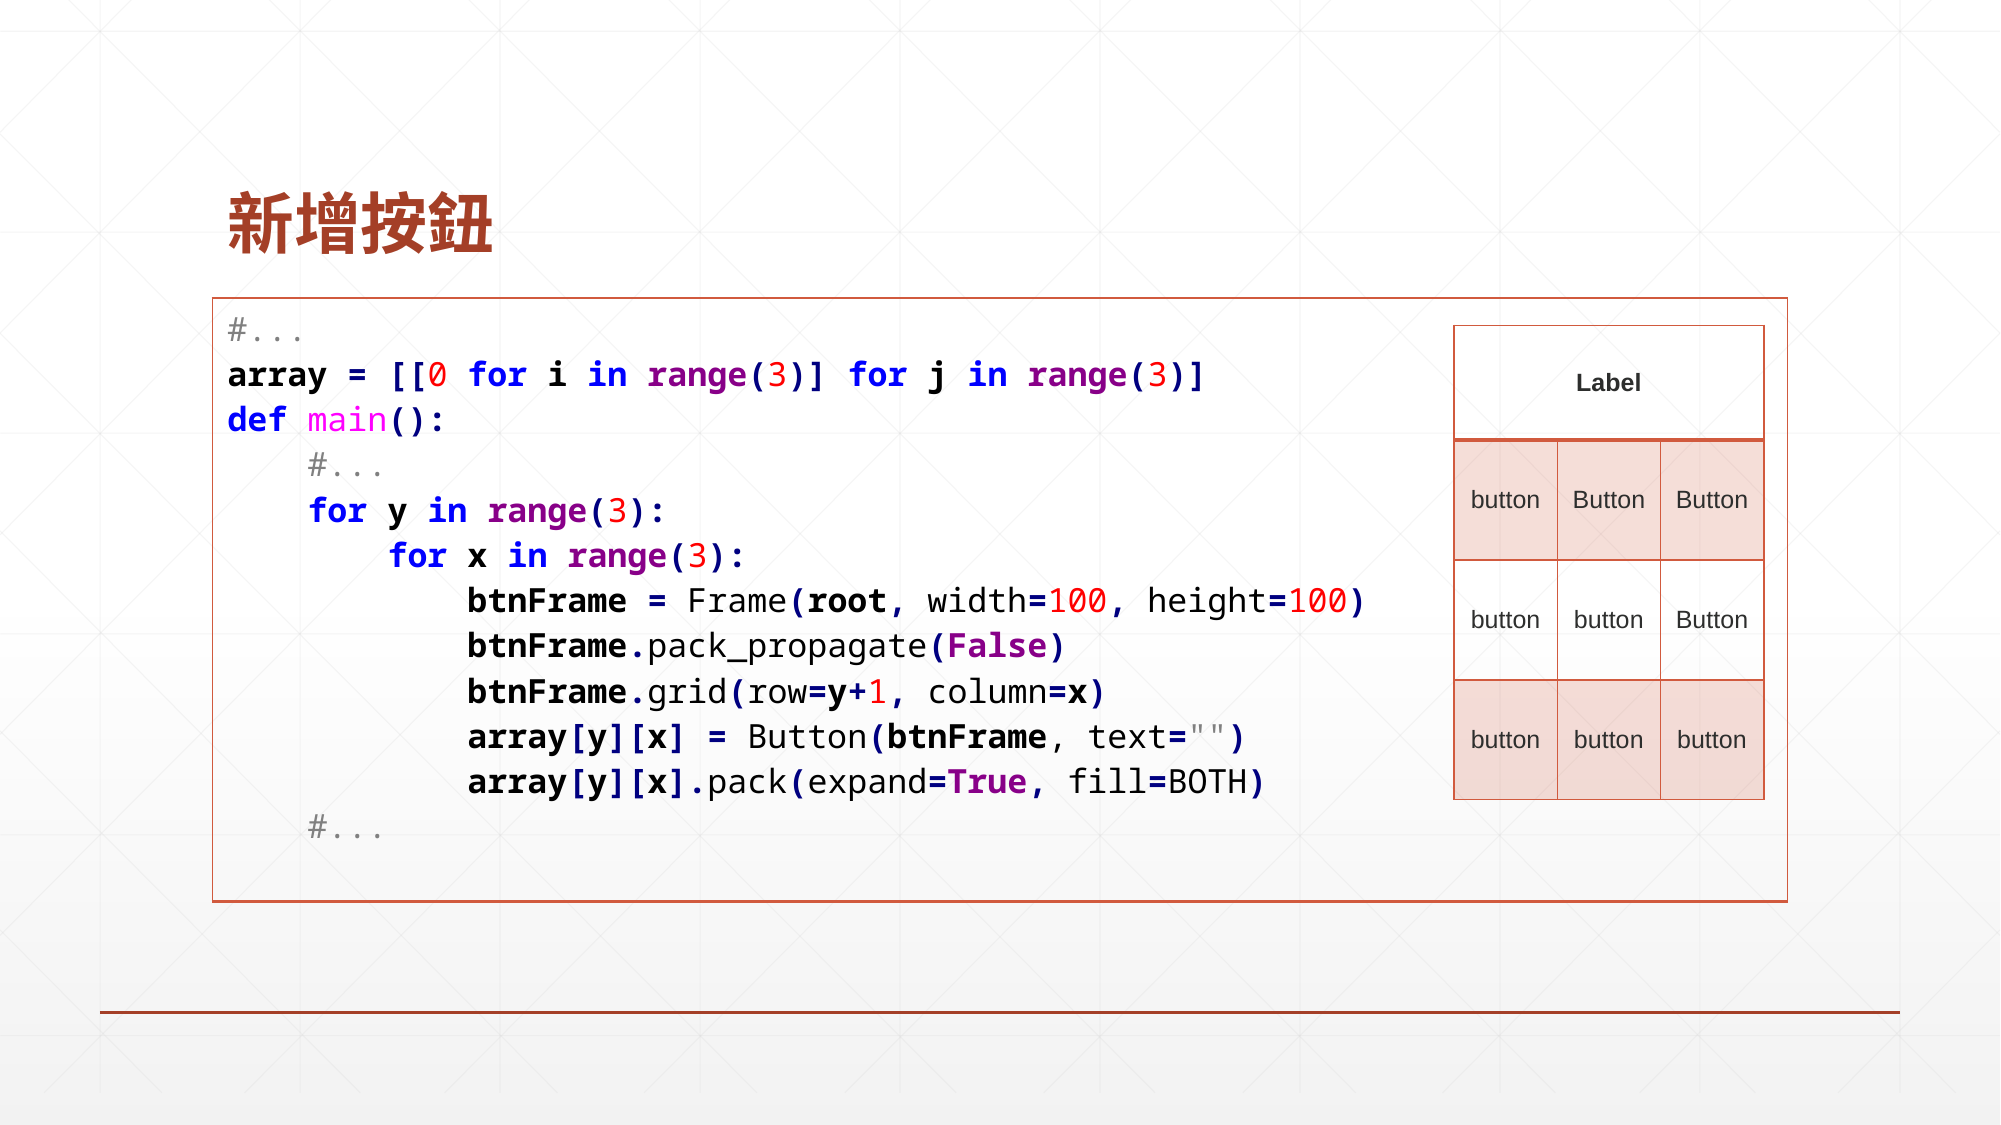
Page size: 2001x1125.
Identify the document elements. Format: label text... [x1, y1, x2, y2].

table_cell button [1455, 681, 1557, 799]
table_header Label [1455, 326, 1763, 438]
table_cell button [1558, 561, 1660, 679]
table_cell Button [1558, 442, 1660, 559]
table_cell Button [1661, 442, 1763, 559]
title 新增按鈕 [212, 82, 1788, 271]
table_cell button [1661, 681, 1763, 799]
table_cell button [1455, 561, 1557, 679]
table_cell Button [1661, 561, 1763, 679]
table_cell button [1455, 442, 1557, 559]
table_cell button [1558, 681, 1660, 799]
table_header #... array = [[0 for i in range(3)] for j in range(3)] def main(): #... for y in range(3): for x in range(3): btnFrame = Frame(root, width=100, height=100) btnFrame.pack_propagate(False) btnFrame.grid(row=y+1, column=x) array[y][x] = Button(btnFrame, text="") array[y][x].pack(expand=True, fill=BOTH) #... [213, 299, 1787, 900]
